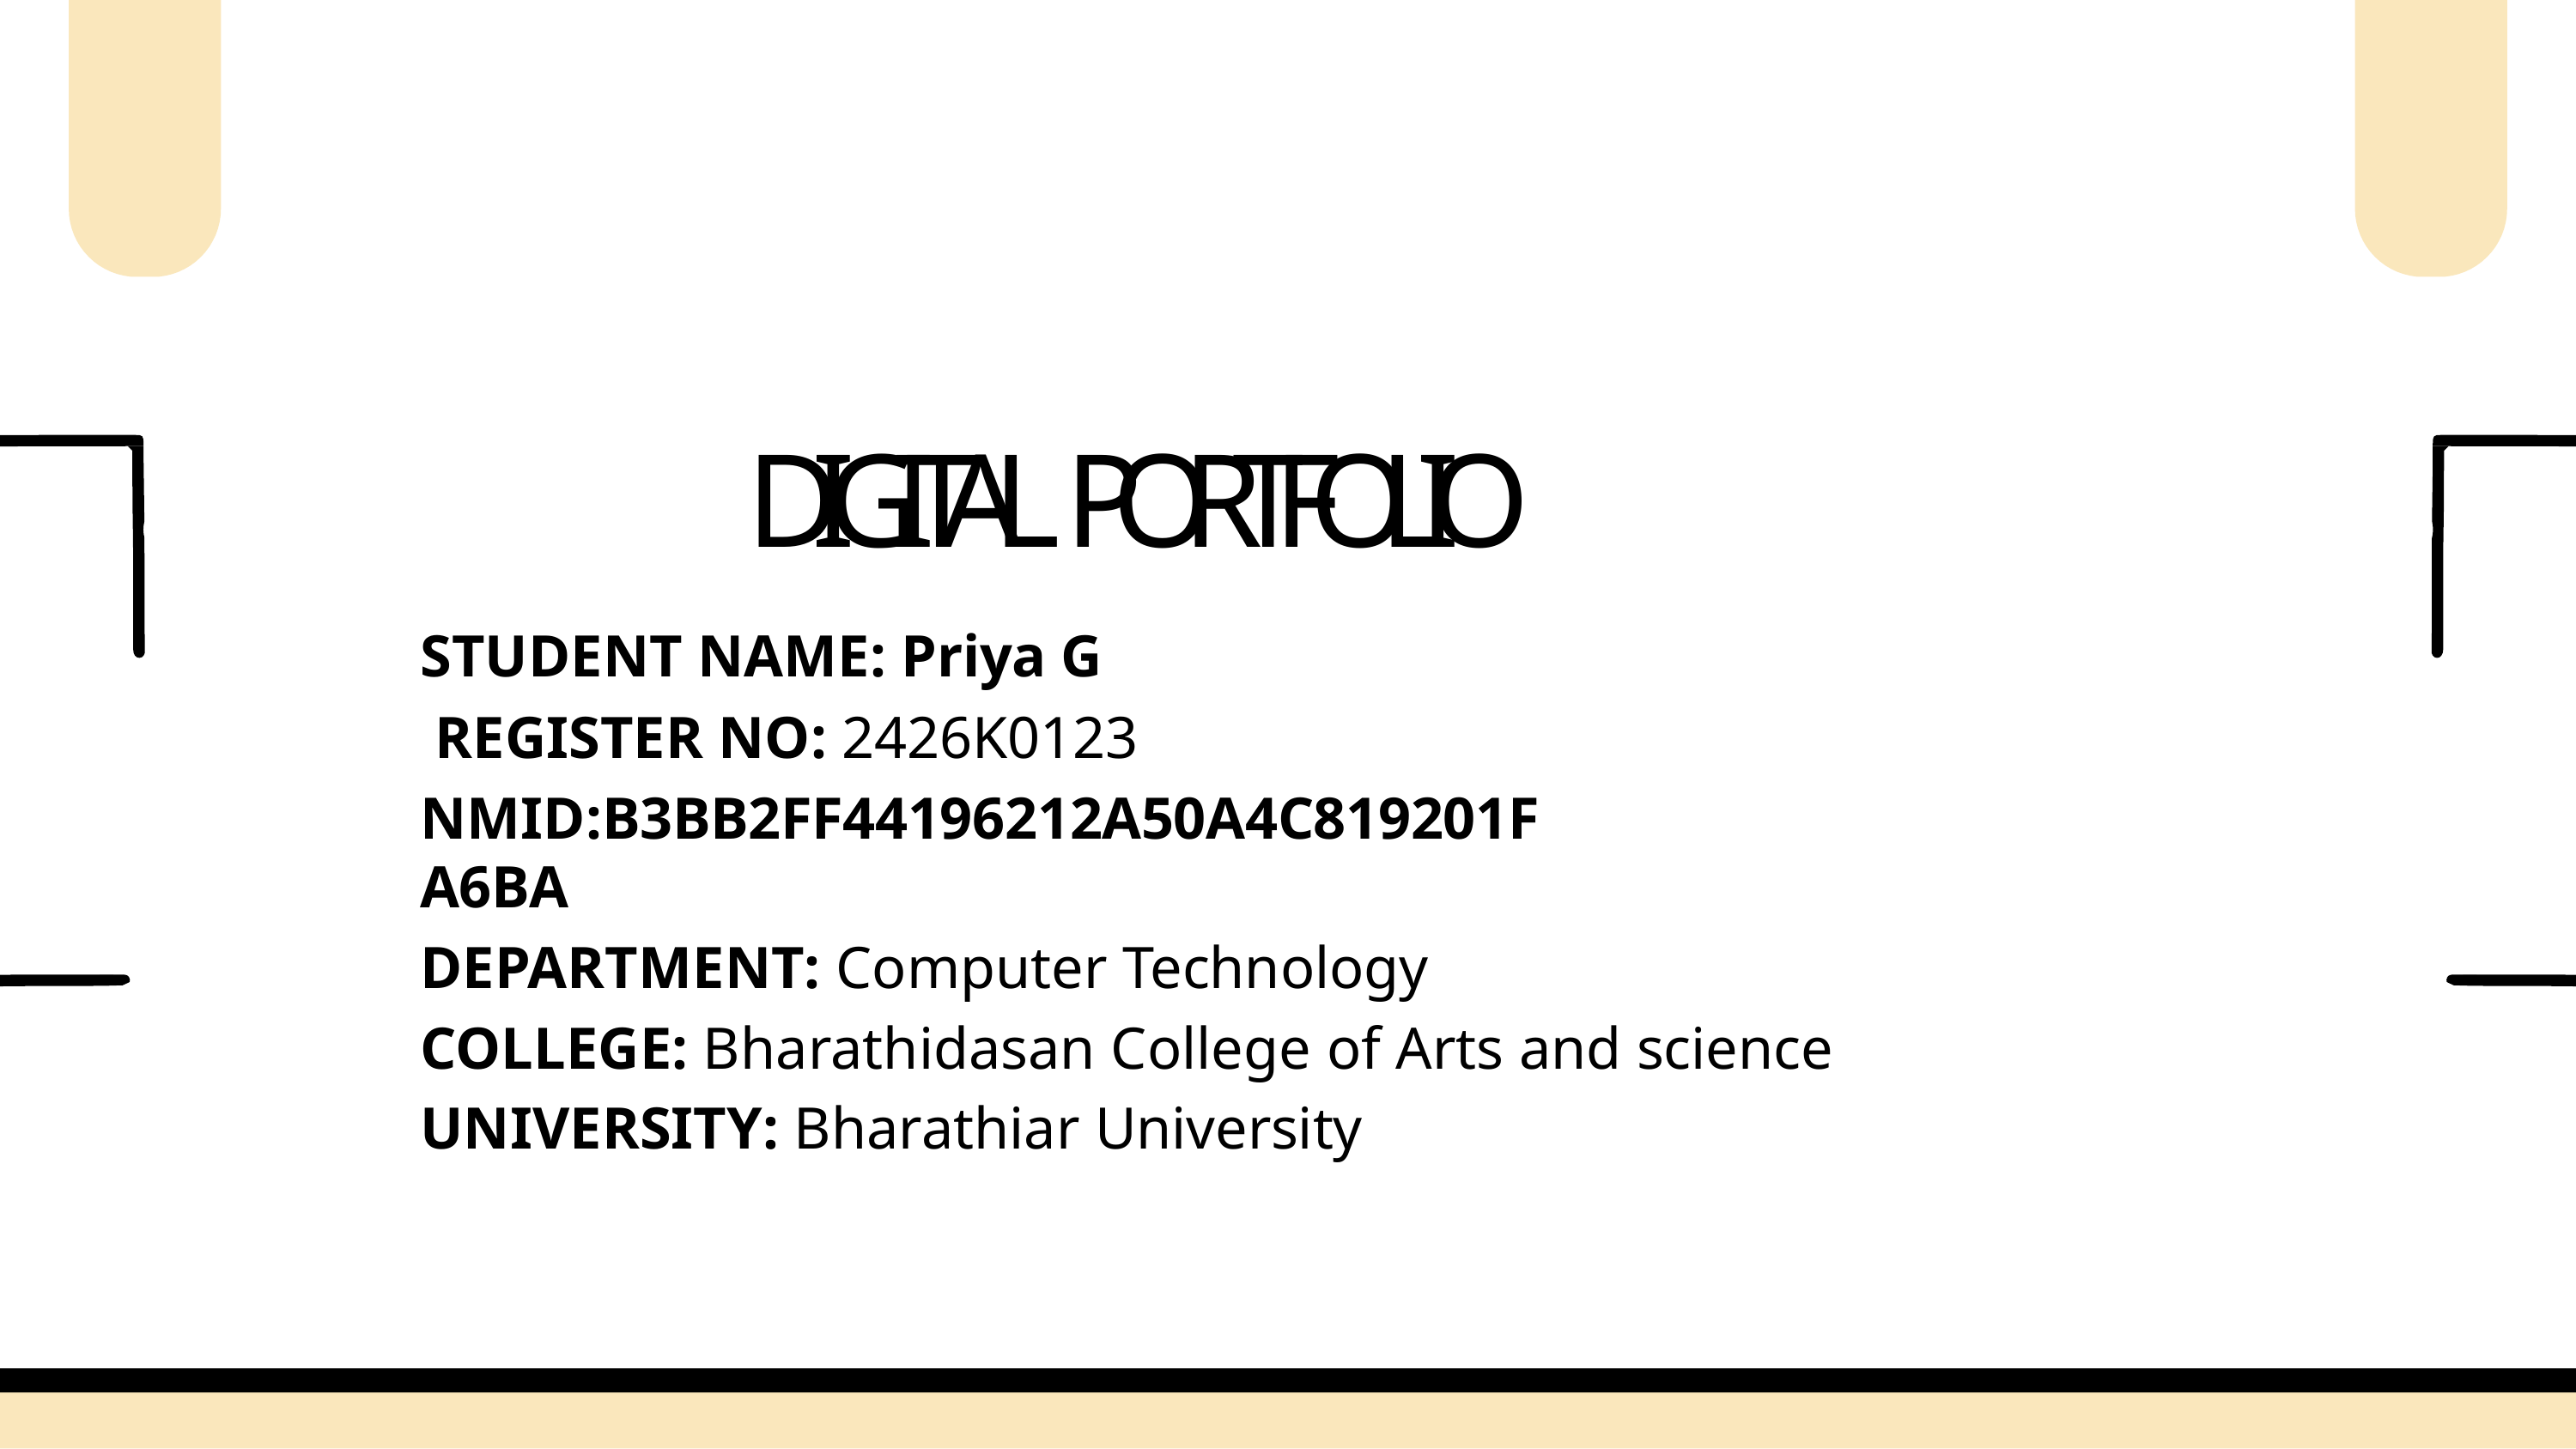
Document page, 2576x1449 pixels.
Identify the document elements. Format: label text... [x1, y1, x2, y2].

text_box [2431, 434, 2576, 658]
text_box STUDENT NAME: Priya G REGISTER NO: 2426K0123 NMID:B3BB2FF44196212A50A4C819201FA6BA DEPARTMENT: Computer Technology COLLEGE: Bharathidasan College of Arts and science UNIVERSITY: Bharathiar University [418, 606, 2018, 1161]
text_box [0, 1367, 2576, 1449]
text_box [2354, 0, 2507, 277]
text_box [0, 974, 131, 987]
text_box [0, 434, 145, 658]
text_box [69, 0, 222, 277]
title DIGITAL PORTFOLIO [568, 391, 1750, 606]
text_box [2446, 974, 2576, 987]
